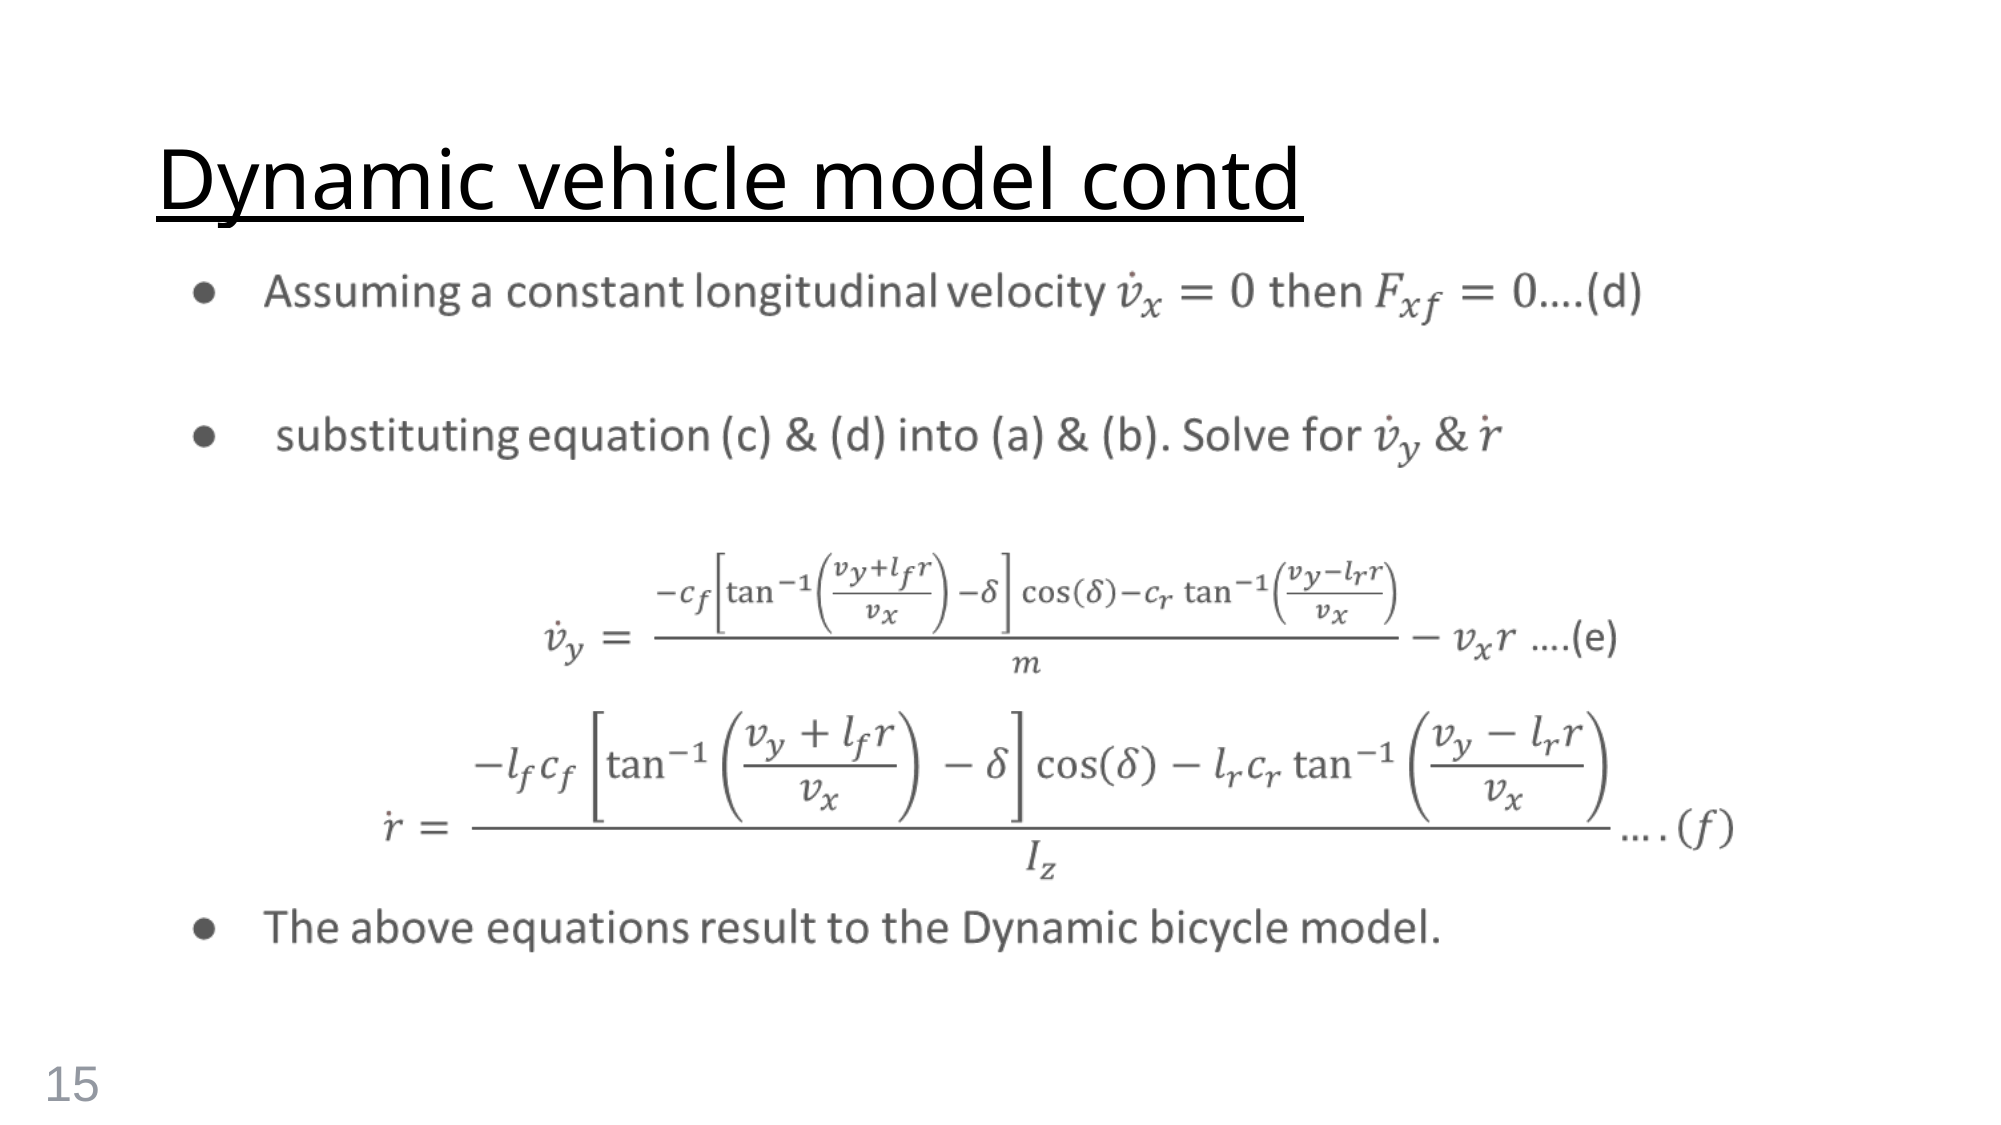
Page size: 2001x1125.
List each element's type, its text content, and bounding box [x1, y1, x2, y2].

title Dynamic vehicle model contd [136, 106, 2000, 232]
slide_number 15 [0, 1038, 120, 1125]
list [141, 231, 1995, 1076]
